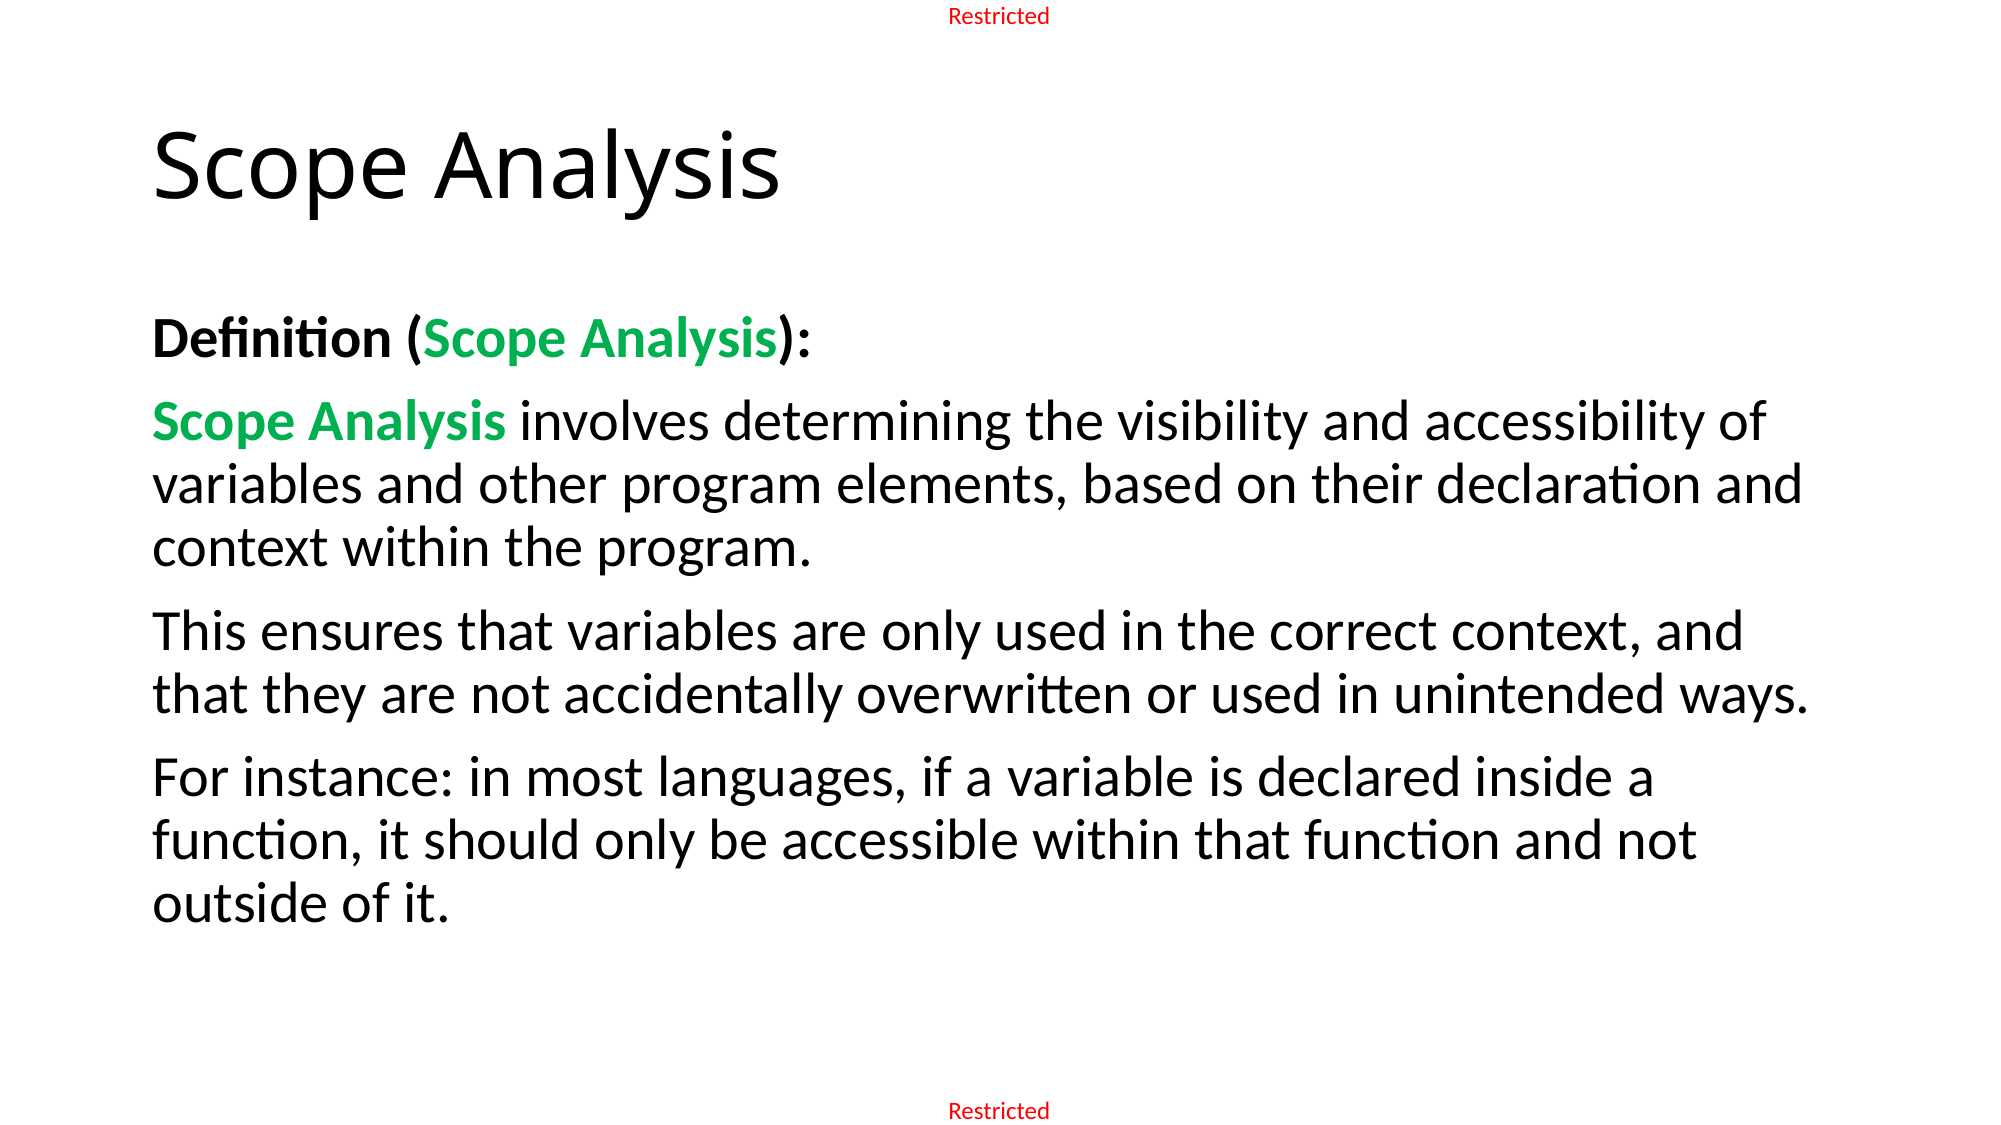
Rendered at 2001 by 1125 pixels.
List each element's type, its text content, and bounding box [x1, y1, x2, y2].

title Scope Analysis [137, 59, 1863, 278]
list Definition (Scope Analysis): Scope Analysis involves determining the visibility and accessibility of variables and other program elements, based on their declaration and context within the program. This ensures that variables are only used in the correct context, and that they are not accidentally overwritten or used in unintended ways. For instance: in most languages, if a variable is declared inside a function, it should only be accessible within that function and not outside of it. [137, 299, 1863, 1125]
